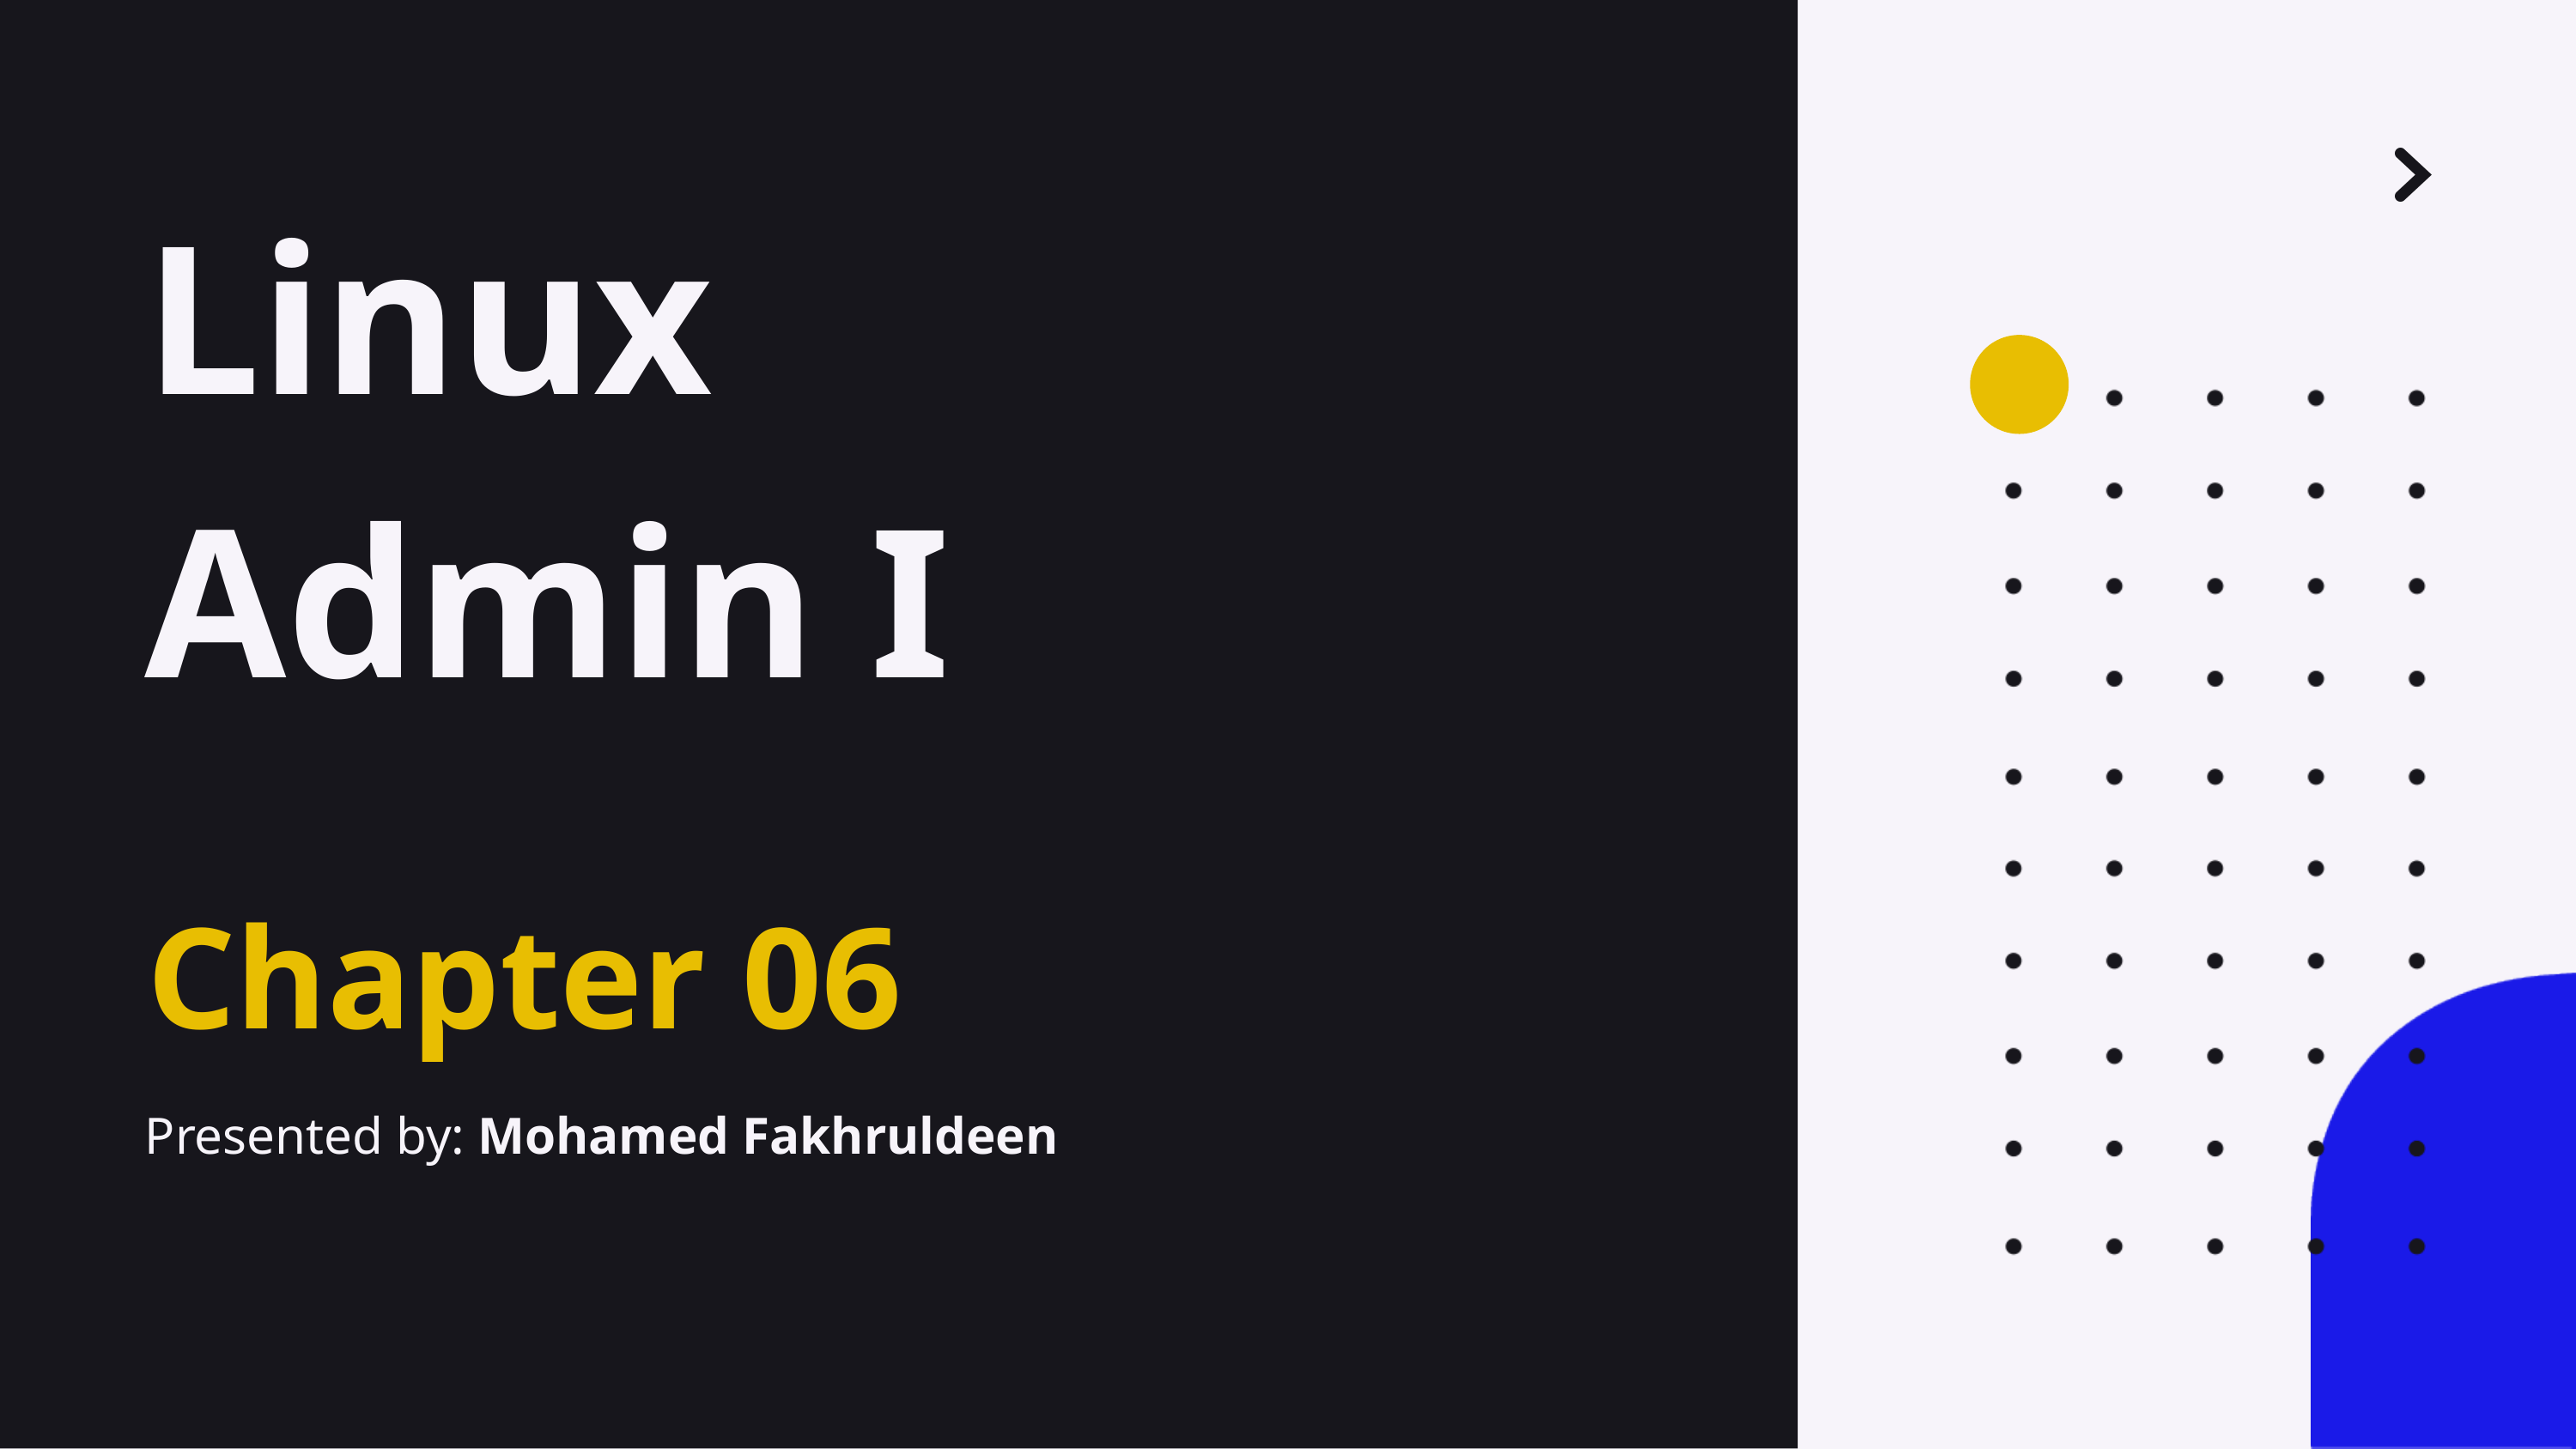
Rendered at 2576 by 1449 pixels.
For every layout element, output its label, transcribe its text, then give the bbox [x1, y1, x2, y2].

text_box Chapter 06 [134, 864, 1358, 1081]
picture [1995, 854, 2576, 1449]
text_box Presented by: Mohamed Fakhruldeen [144, 1080, 1521, 1165]
text_box [0, 0, 1798, 1449]
picture [1995, 384, 2432, 791]
text_box [1970, 335, 2069, 425]
text_box Linux Admin I [144, 151, 1594, 719]
picture [2394, 148, 2432, 202]
